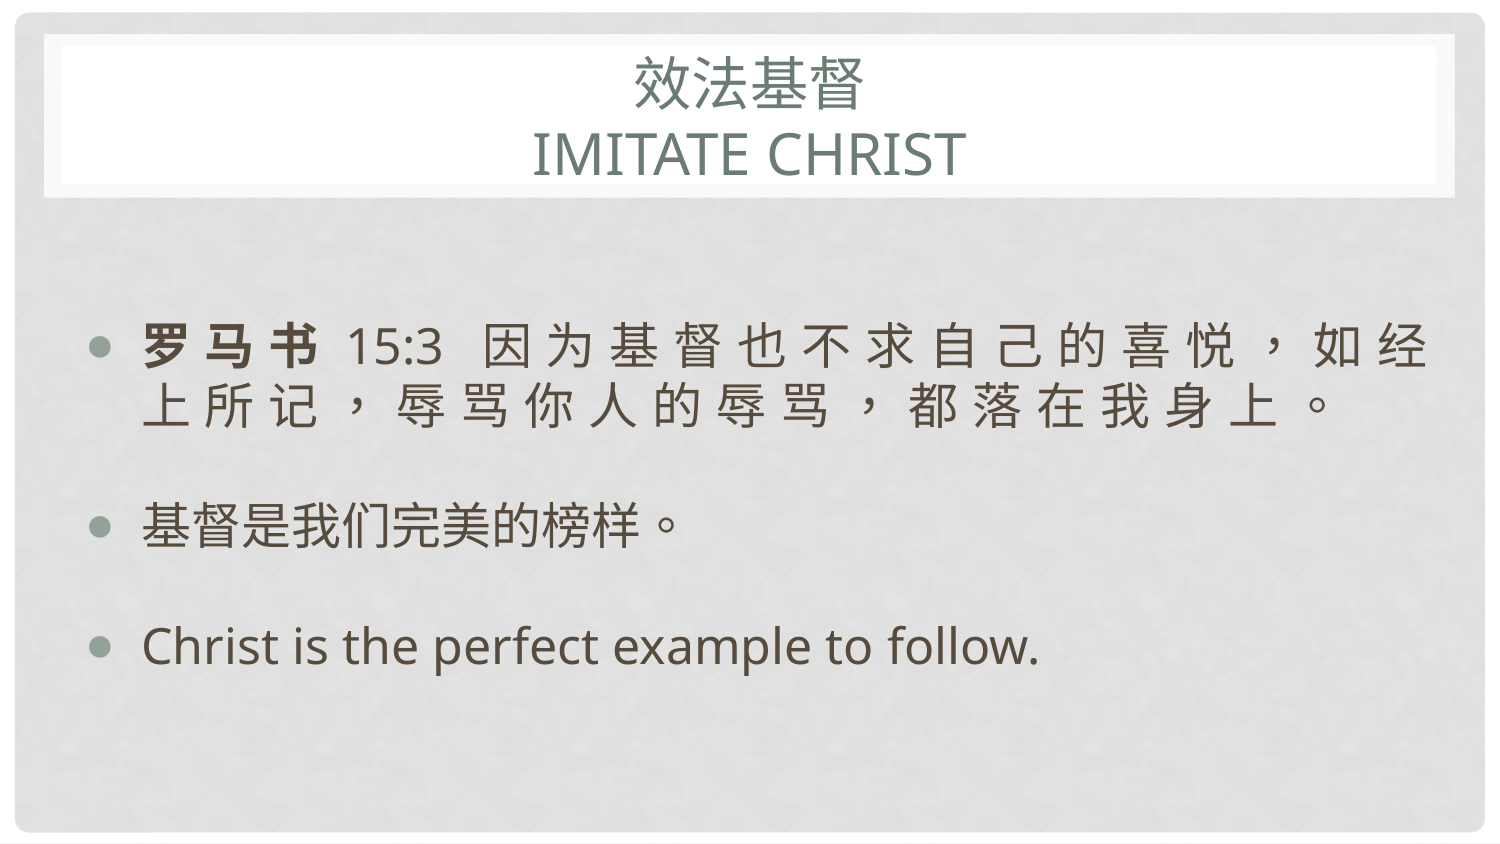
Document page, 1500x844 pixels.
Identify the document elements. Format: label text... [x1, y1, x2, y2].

list 罗 马 书 15:3 因 为 基 督 也 不 求 自 己 的 喜 悦 ， 如 经 上 所 记 ， 辱 骂 你 人 的 辱 骂 ， 都 落 在 我 身 上 。 基督是我们完美的榜样。 Christ is the perfect example to follow. [51, 299, 1449, 750]
title 效法基督 Imitate Christ [51, 32, 1449, 191]
